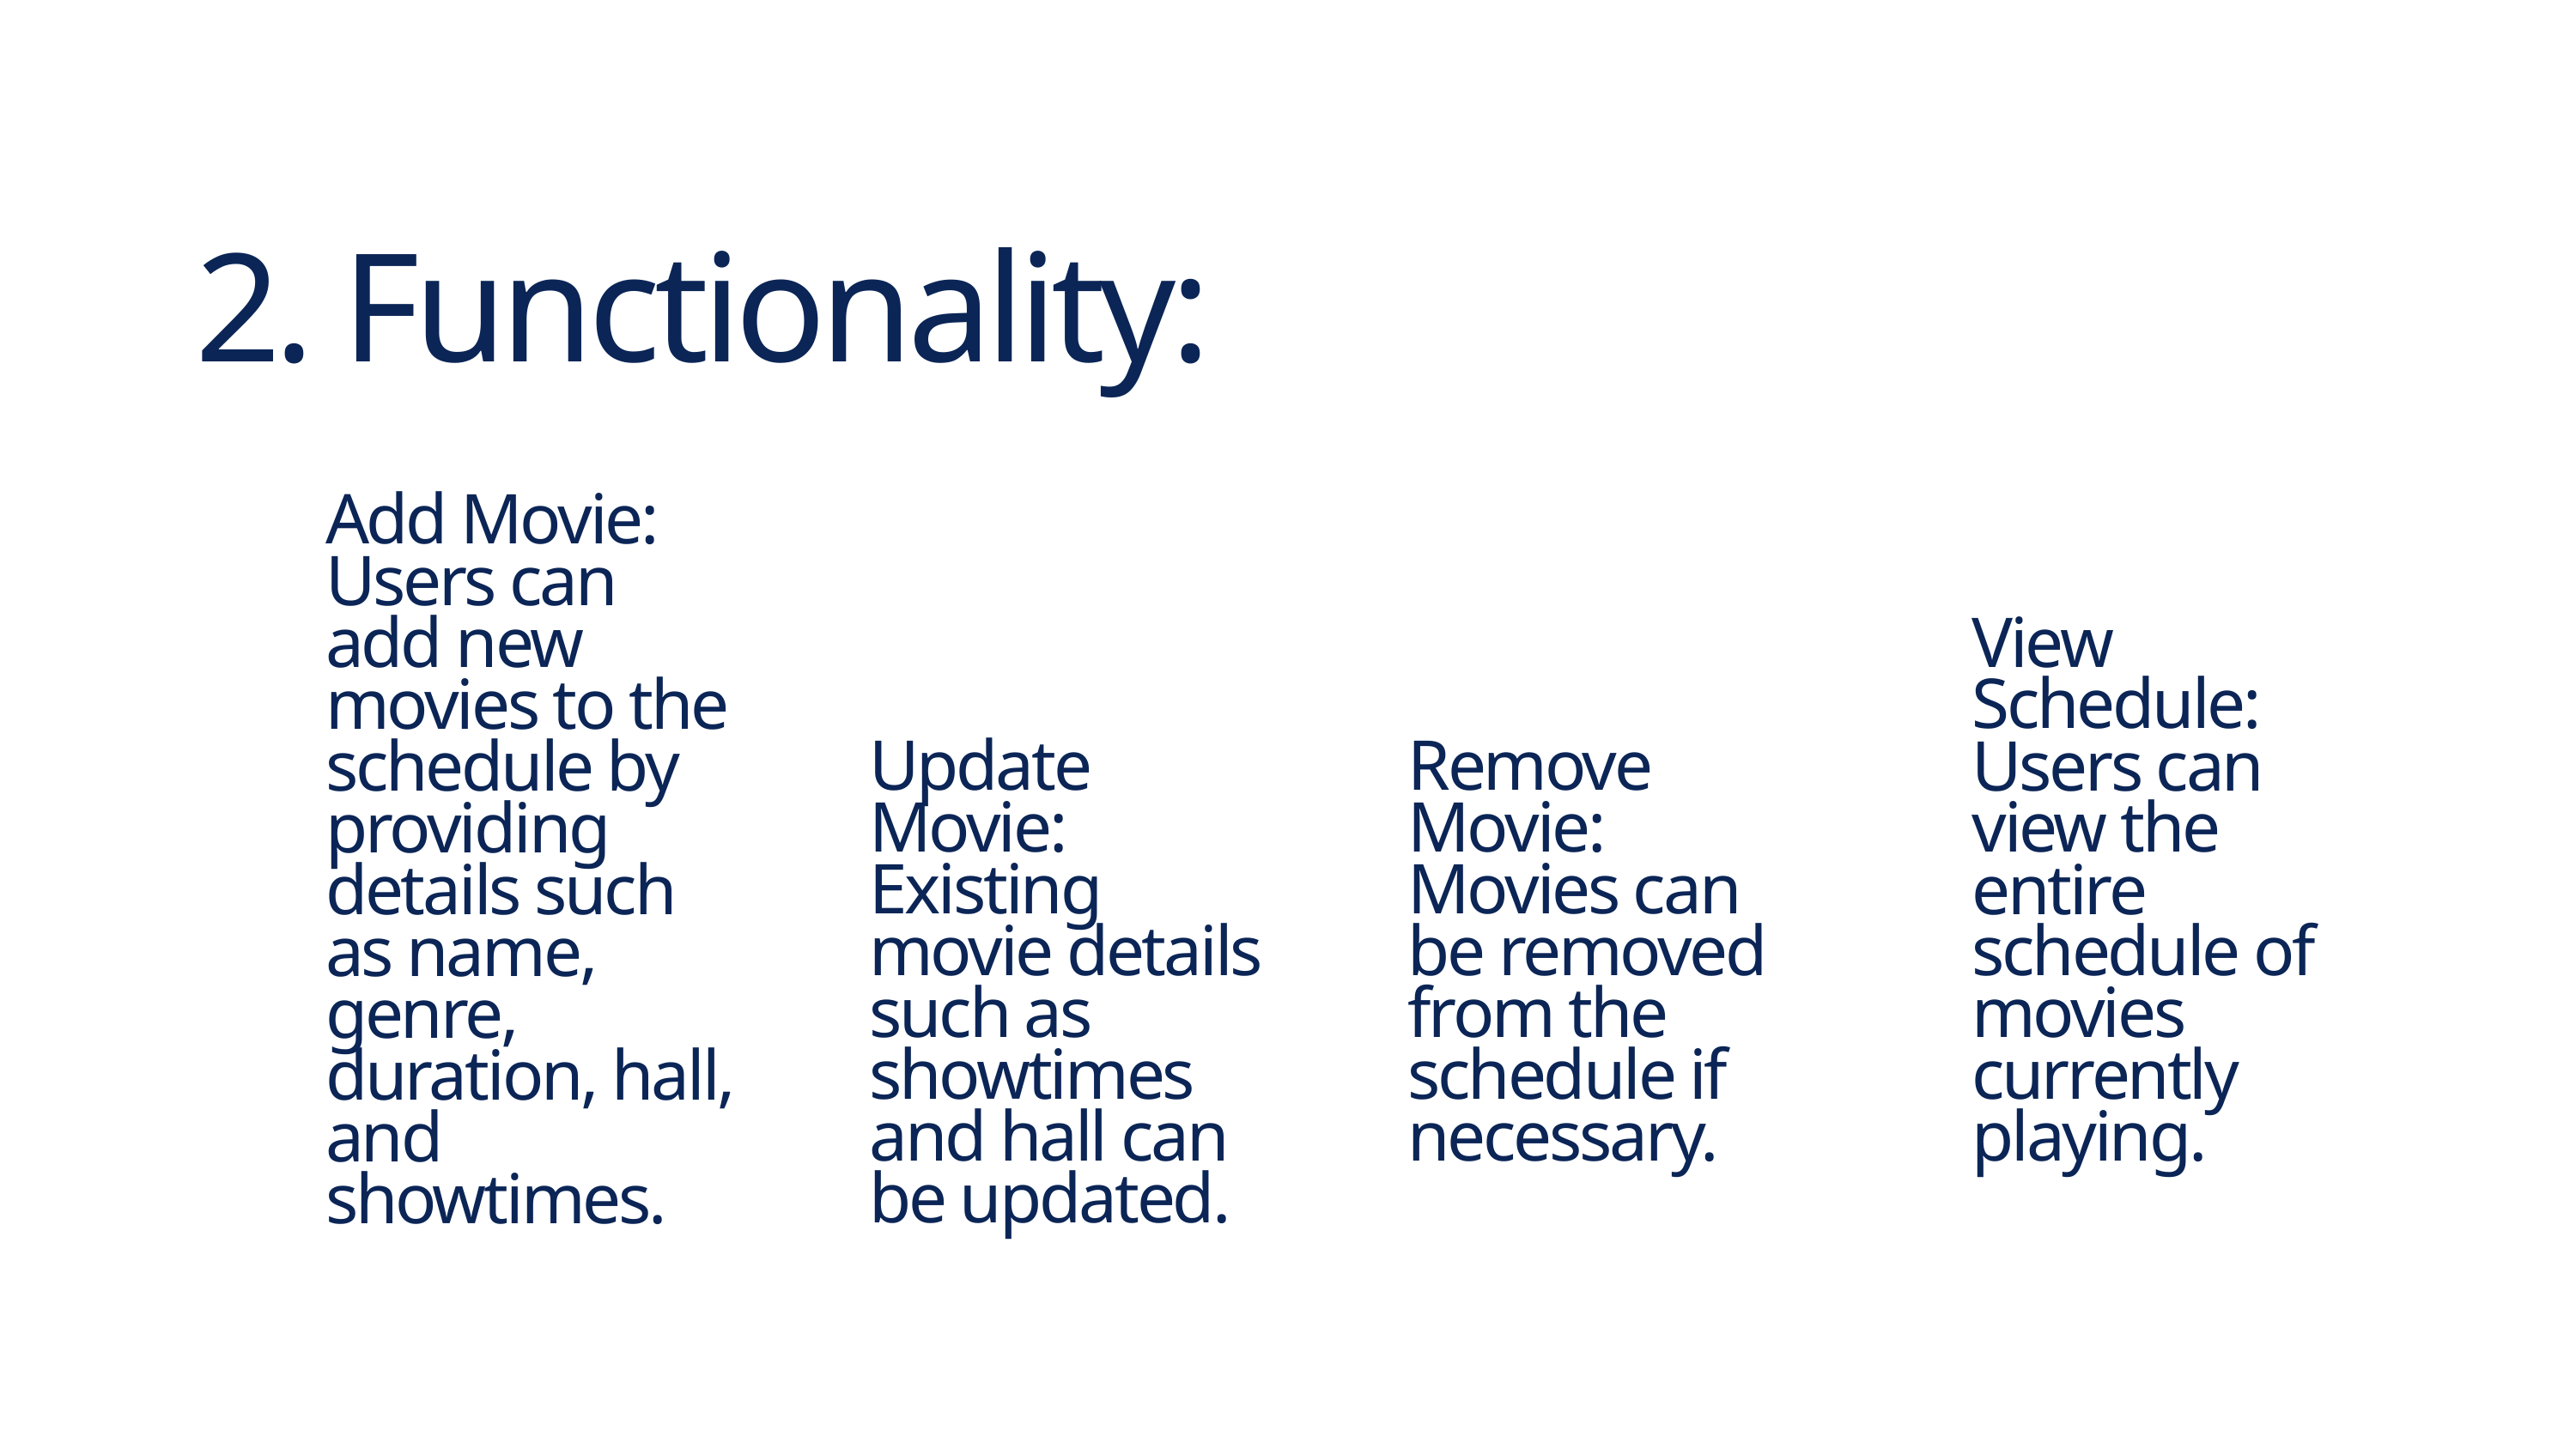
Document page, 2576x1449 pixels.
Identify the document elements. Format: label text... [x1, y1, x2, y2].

text_box Update Movie: Existing movie details such as showtimes and hall can be updated. [869, 742, 1279, 1237]
text_box Add Movie: Users can add new movies to the schedule by providing details such as name, genre, duration, hall, and showtimes. [325, 495, 735, 1238]
text_box Remove Movie: Movies can be removed from the schedule if necessary. [1407, 742, 1817, 1175]
text_box View Schedule: Users can view the entire schedule of movies currently playing. [1971, 619, 2381, 1175]
text_box 2. Functionality: [195, 256, 2381, 392]
